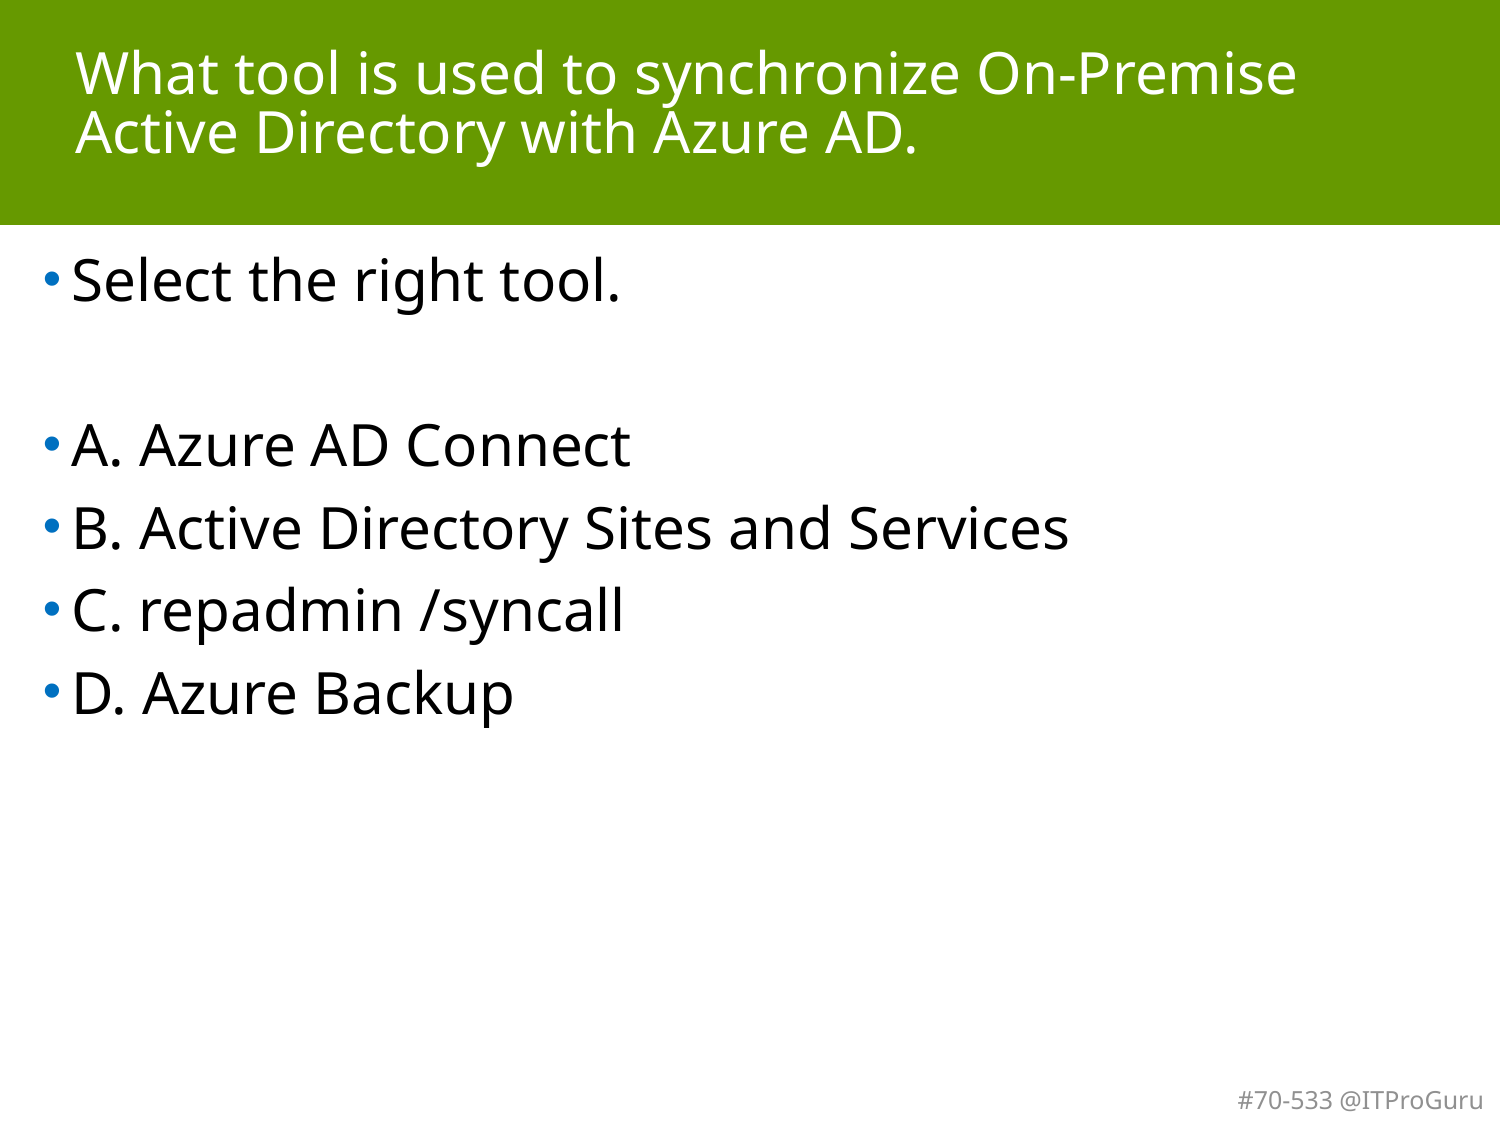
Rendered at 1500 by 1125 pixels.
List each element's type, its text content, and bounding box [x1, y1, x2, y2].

title What tool is used to synchronize On-Premise Active Directory with Azure AD. [75, 0, 1351, 213]
list Select the right tool. A. Azure AD Connect B. Active Directory Sites and Services C. repadmin /syncall D. Azure Backup [42, 242, 1450, 1017]
